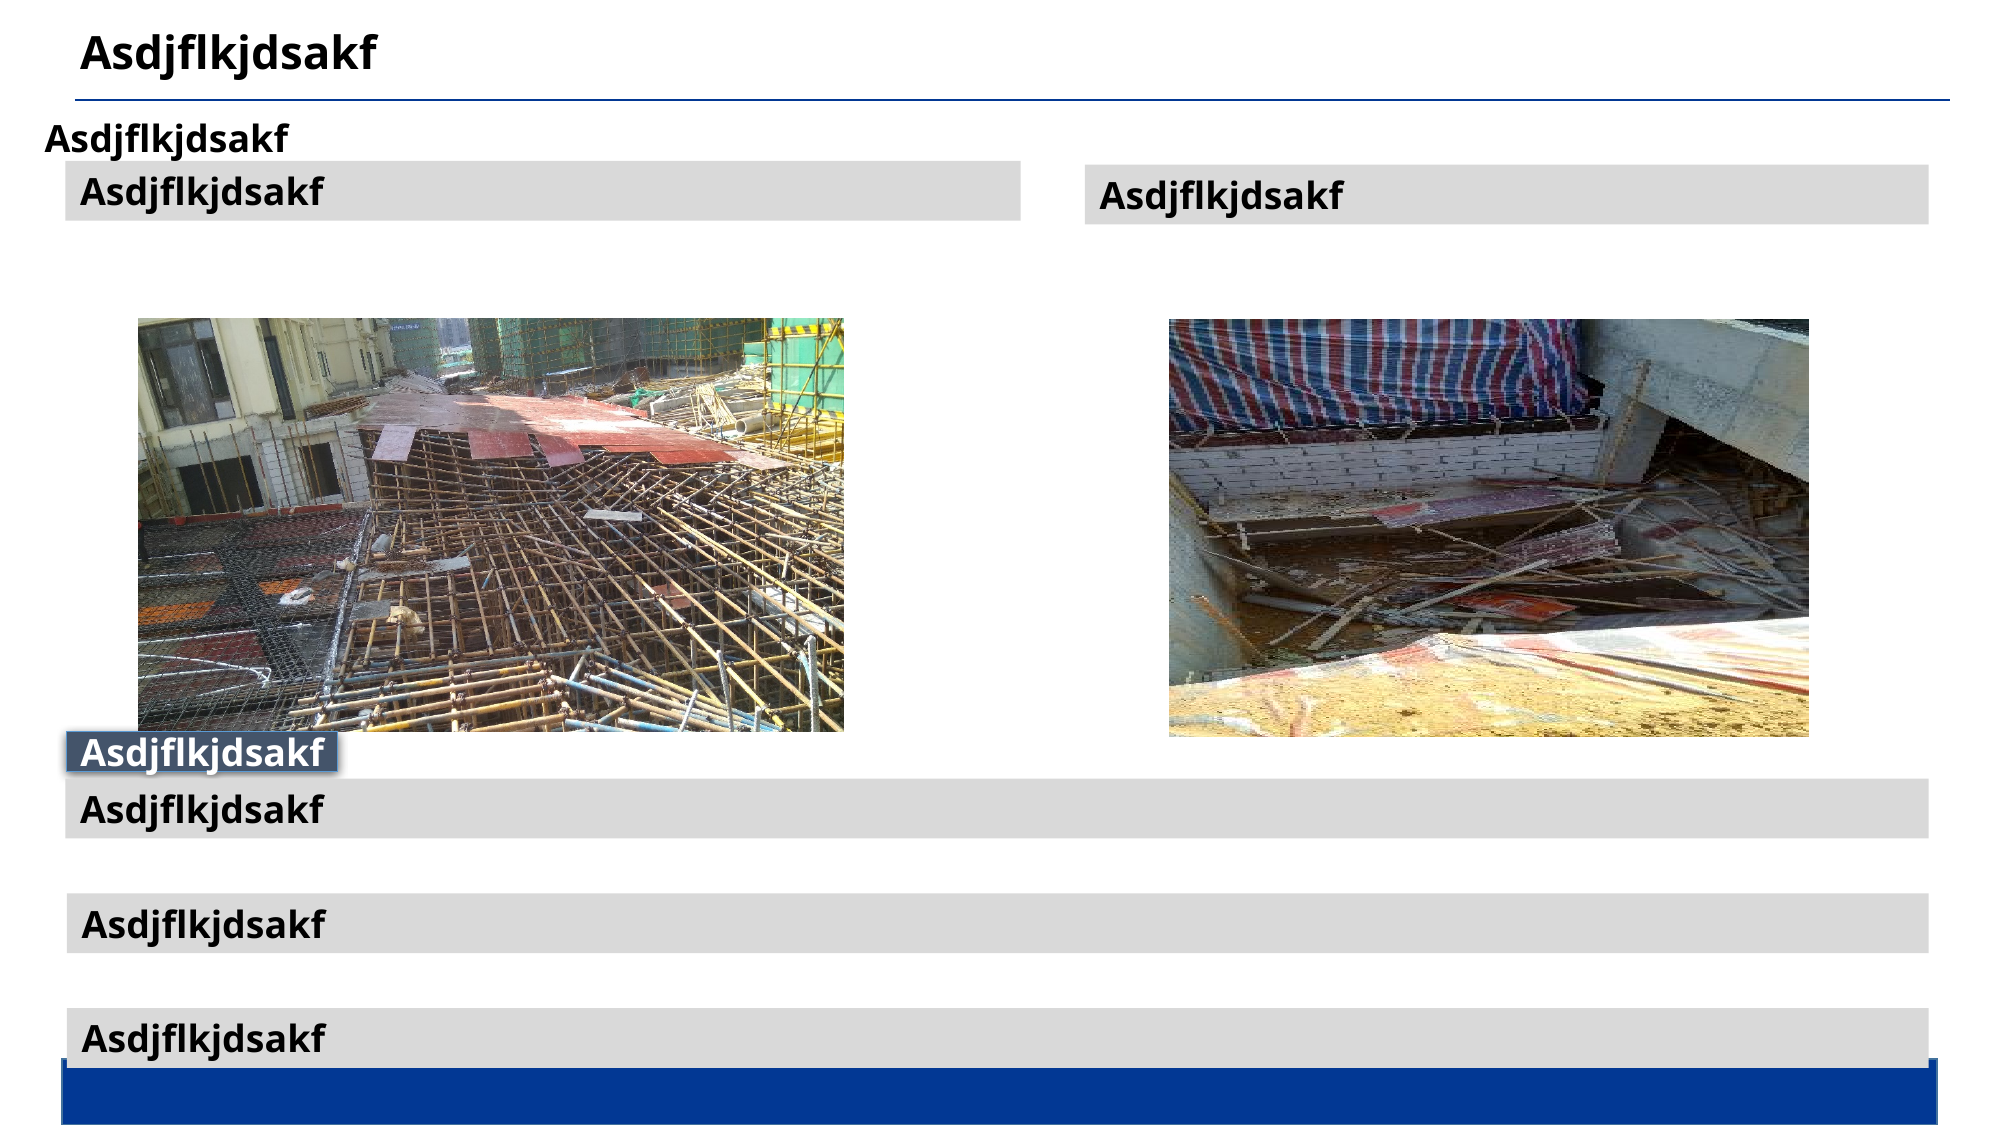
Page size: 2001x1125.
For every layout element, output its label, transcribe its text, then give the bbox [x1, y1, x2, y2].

text_box Asdjflkjdsakf [1084, 164, 1929, 225]
text_box Asdjflkjdsakf [66, 731, 338, 772]
text_box Asdjflkjdsakf [66, 893, 1929, 954]
text_box Asdjflkjdsakf [65, 16, 1490, 87]
text_box Asdjflkjdsakf [66, 1008, 1929, 1068]
text_box Asdjflkjdsakf [65, 160, 1021, 221]
text_box Asdjflkjdsakf [65, 778, 1929, 839]
picture [1169, 319, 1809, 737]
text_box Asdjflkjdsakf [29, 107, 313, 168]
picture [138, 318, 844, 732]
